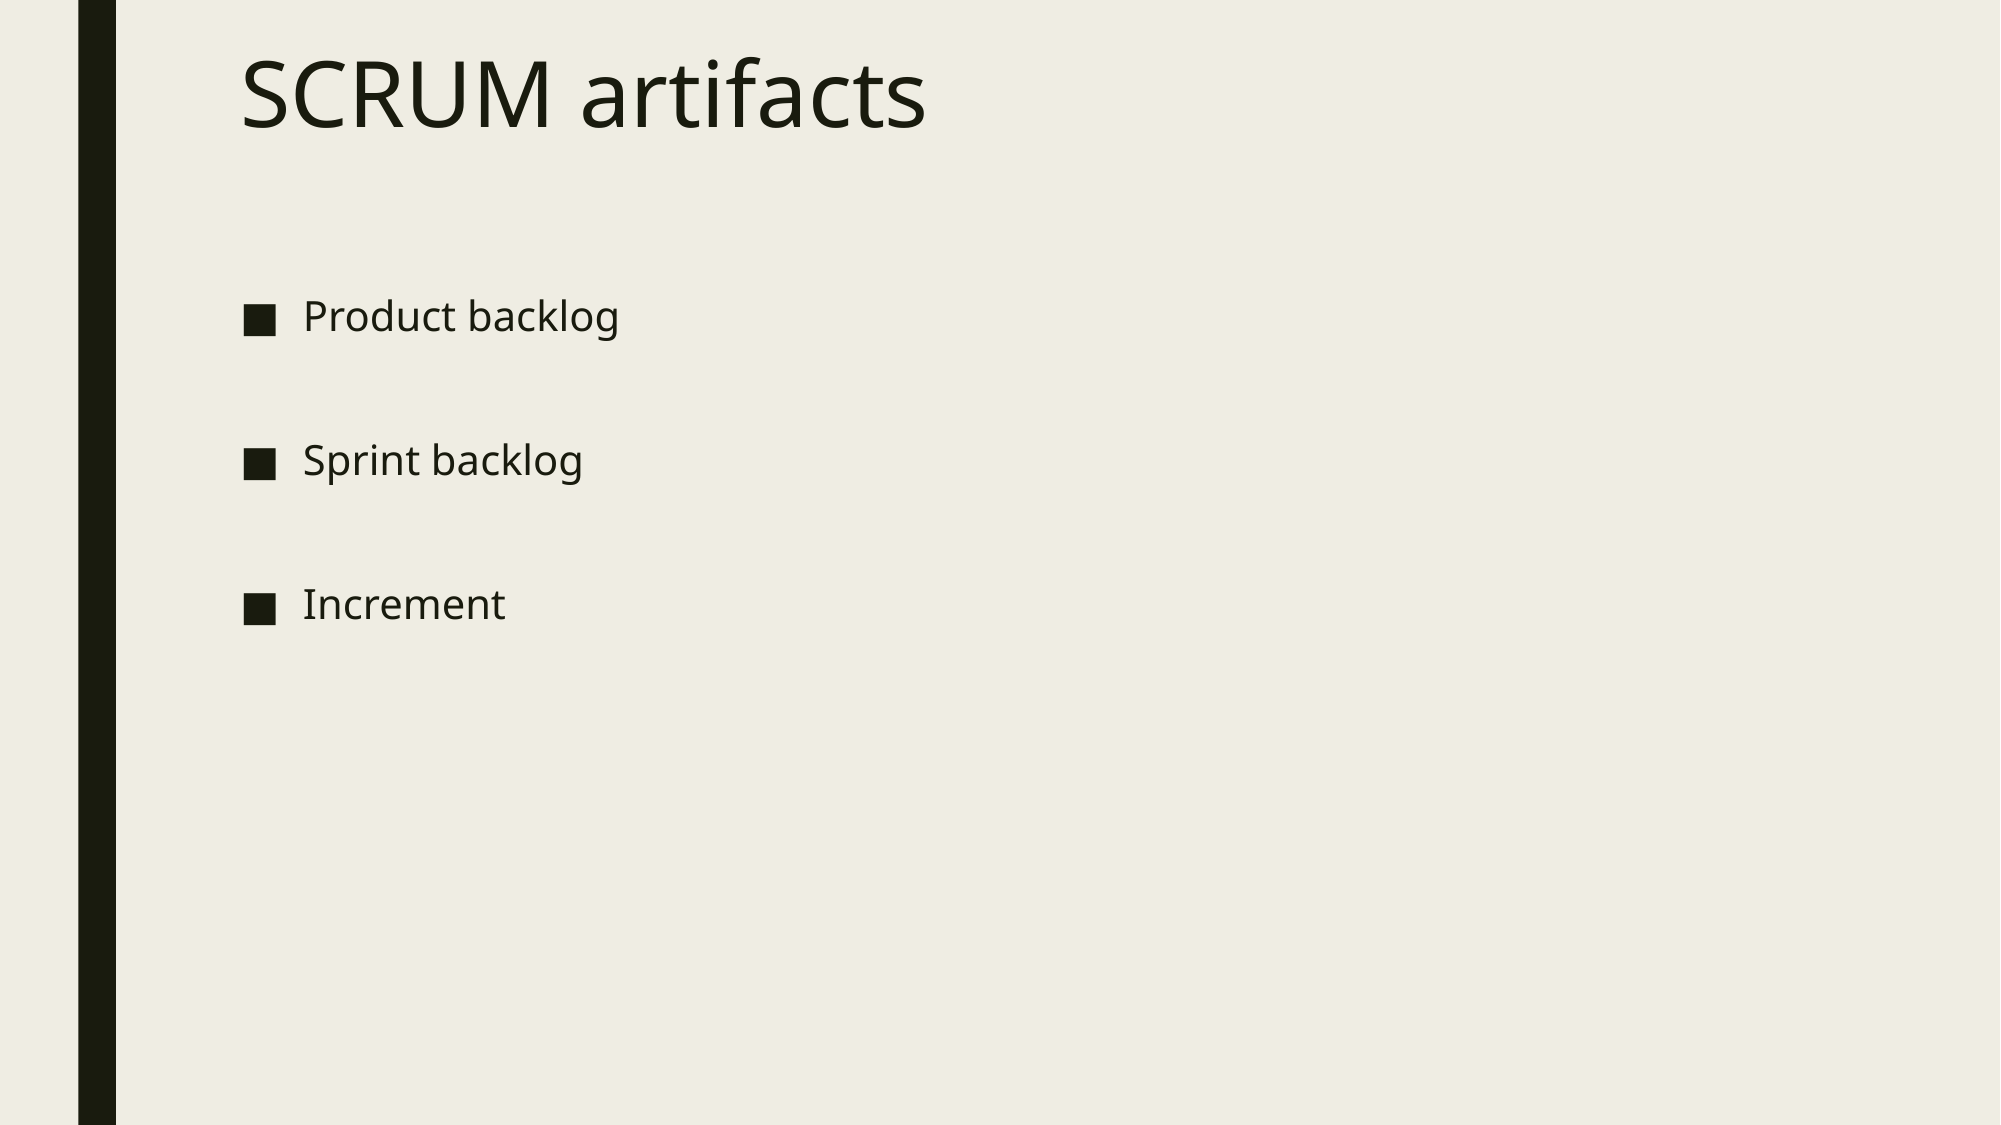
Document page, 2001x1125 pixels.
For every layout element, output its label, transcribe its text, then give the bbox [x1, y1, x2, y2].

title SCRUM artifacts [225, 42, 1800, 286]
list Product backlog Sprint backlog Increment [225, 286, 1800, 1125]
